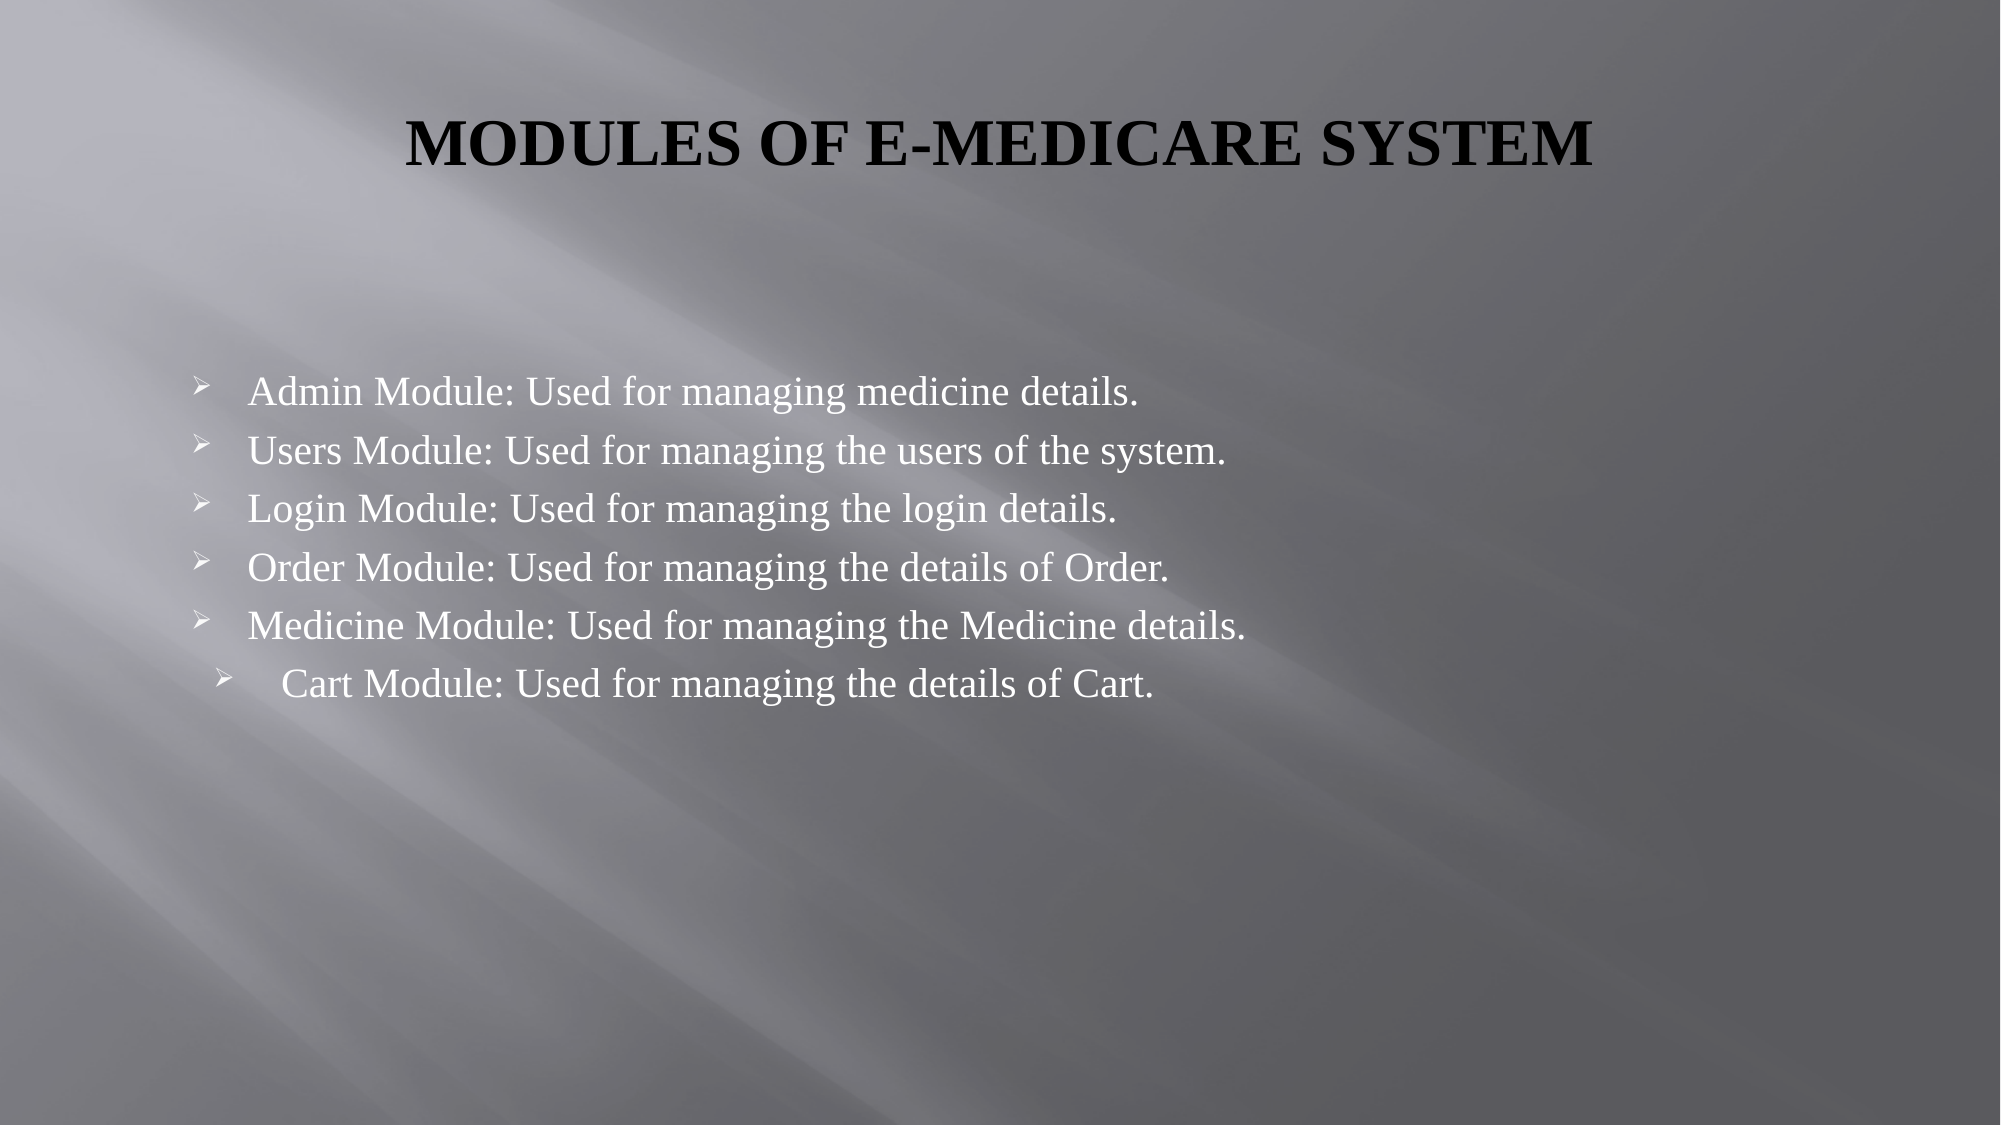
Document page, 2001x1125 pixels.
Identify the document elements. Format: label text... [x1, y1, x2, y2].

title MODULES OF E-MEDICARE SYSTEM [99, 45, 1900, 233]
list Admin Module: Used for managing medicine details. Users Module: Used for managing the users of the system. Login Module: Used for managing the login details. Order Module: Used for managing the details of Order. Medicine Module: Used for managing the Medicine details. Cart Module: Used for managing the details of Cart. [175, 356, 1652, 974]
